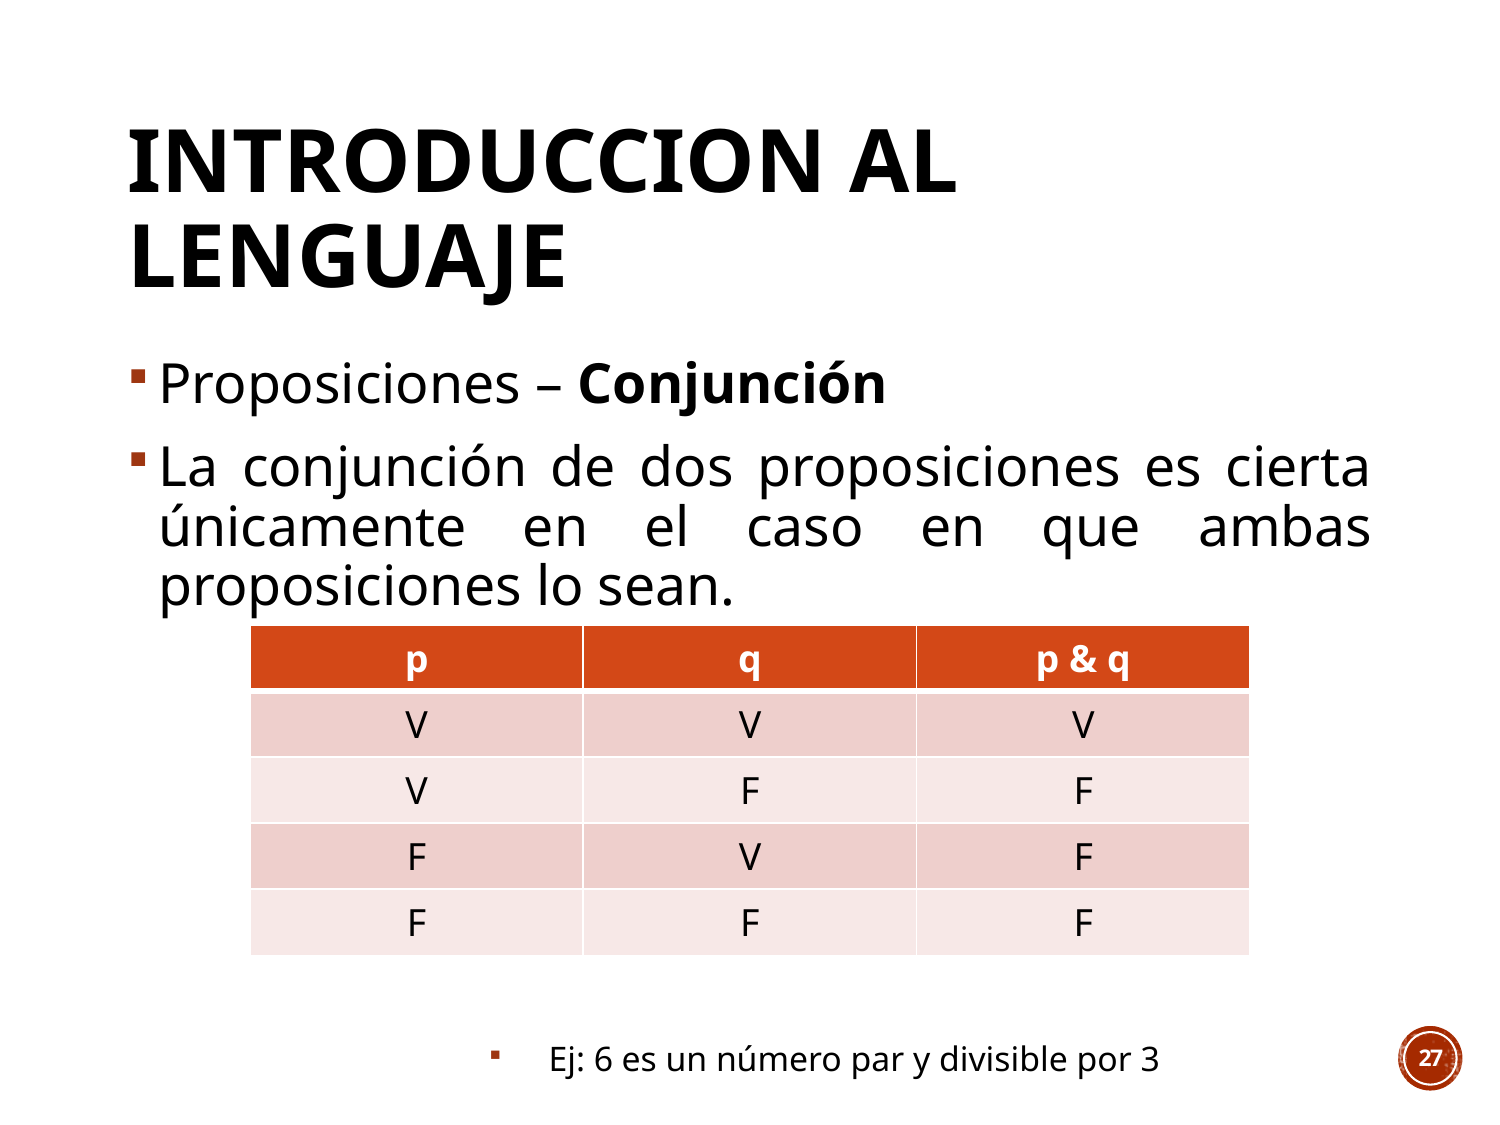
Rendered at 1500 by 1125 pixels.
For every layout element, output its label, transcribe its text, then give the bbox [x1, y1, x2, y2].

table_cell F [584, 890, 916, 955]
table_cell F [917, 890, 1249, 955]
slide_number 27 [1391, 1028, 1471, 1089]
table_cell V [917, 694, 1249, 756]
table_header p [251, 626, 582, 688]
table_cell V [584, 824, 916, 888]
table_cell F [251, 824, 582, 888]
table_header q [584, 626, 916, 688]
table_cell V [584, 694, 916, 756]
table_header p & q [917, 626, 1249, 688]
table_cell F [584, 758, 916, 822]
table_cell V [251, 758, 582, 822]
title INTRODUCCION AL LENGUAJE [112, 79, 1388, 344]
table_cell F [917, 758, 1249, 822]
table_cell F [917, 824, 1249, 888]
table_cell F [251, 890, 582, 955]
list Proposiciones – Conjunción La conjunción de dos proposiciones es cierta únicamente en el caso en que ambas proposiciones lo sean. Ej: 6 es un número par y divisible por 3 [112, 348, 1388, 1088]
table_cell V [251, 694, 582, 756]
